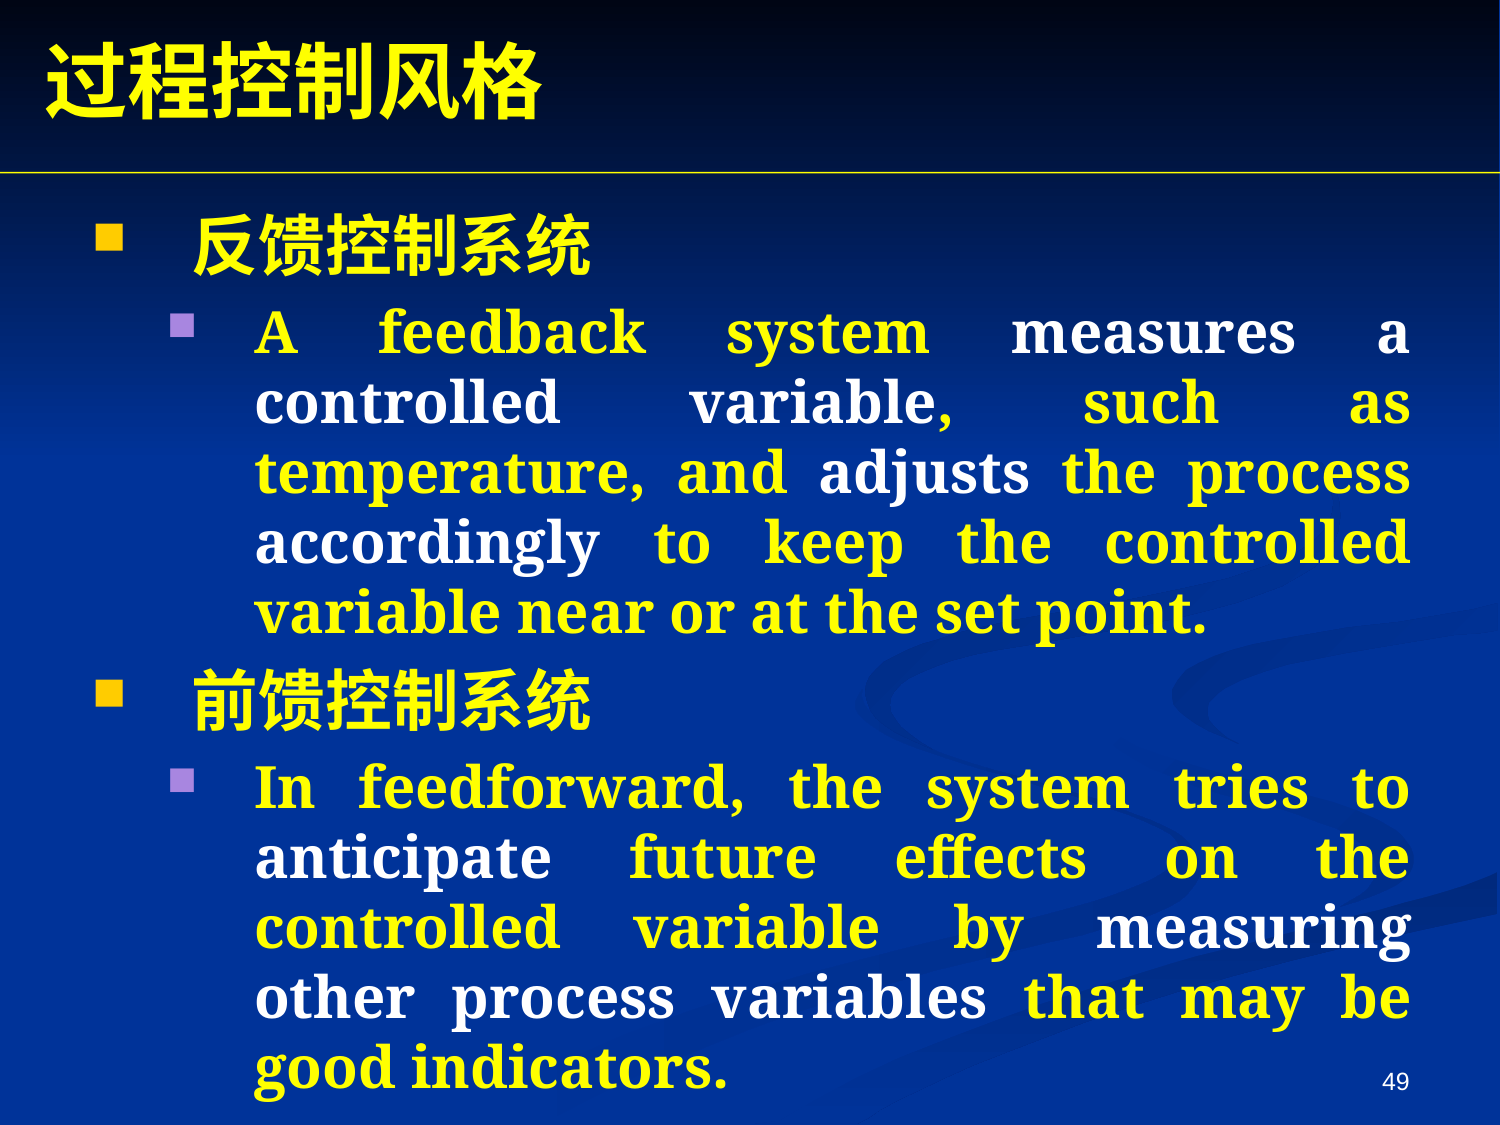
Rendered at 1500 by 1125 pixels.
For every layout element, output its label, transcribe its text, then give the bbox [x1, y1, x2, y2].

text_box 过程控制风格 [29, 21, 1380, 138]
slide_number 49 [1074, 1071, 1426, 1104]
list 反馈控制系统 A feedback system measures a controlled variable, such as temperature, and adjusts the process accordingly to keep the controlled variable near or at the set point. 前馈控制系统 In feedforward, the system tries to anticipate future effects on the controlled variable by measuring other process variables that may be good indicators. [76, 196, 1428, 1071]
